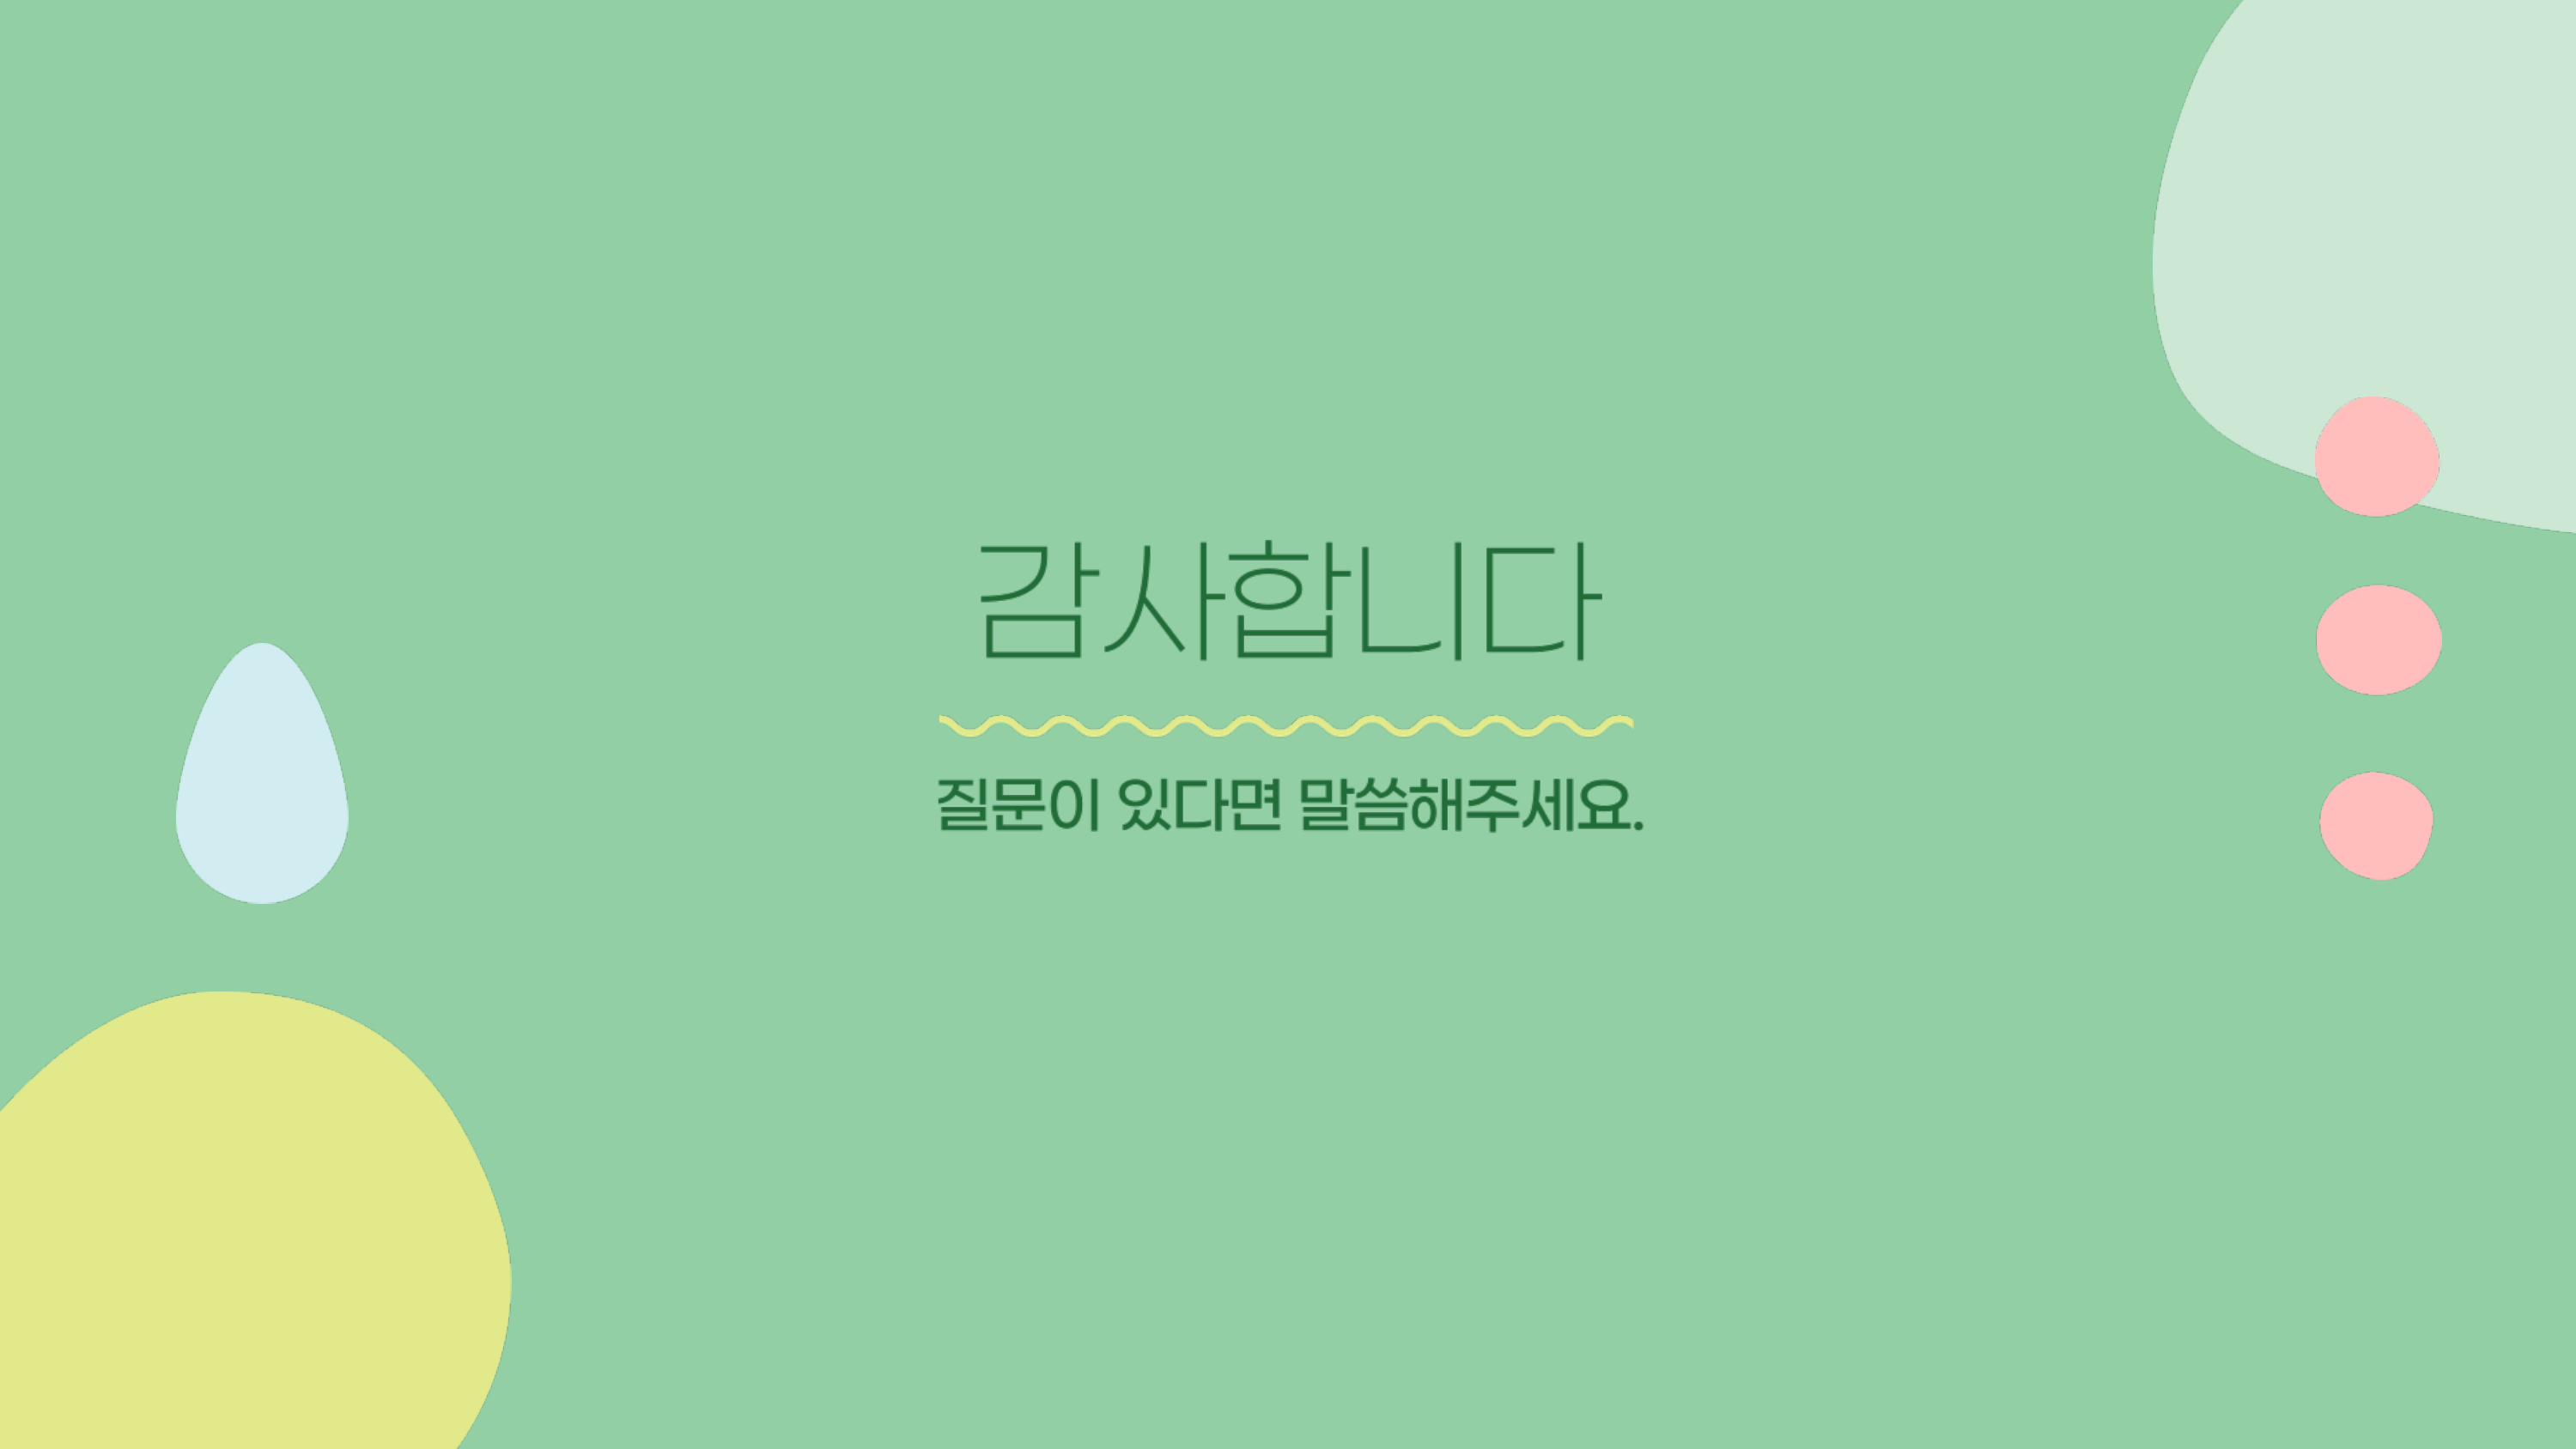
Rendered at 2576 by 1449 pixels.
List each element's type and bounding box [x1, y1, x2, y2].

text_box [2314, 397, 2442, 880]
picture [923, 760, 1672, 861]
text_box [176, 643, 349, 904]
picture [940, 499, 1667, 724]
text_box [939, 713, 1634, 740]
text_box [2153, 0, 2576, 537]
text_box [0, 991, 512, 1449]
